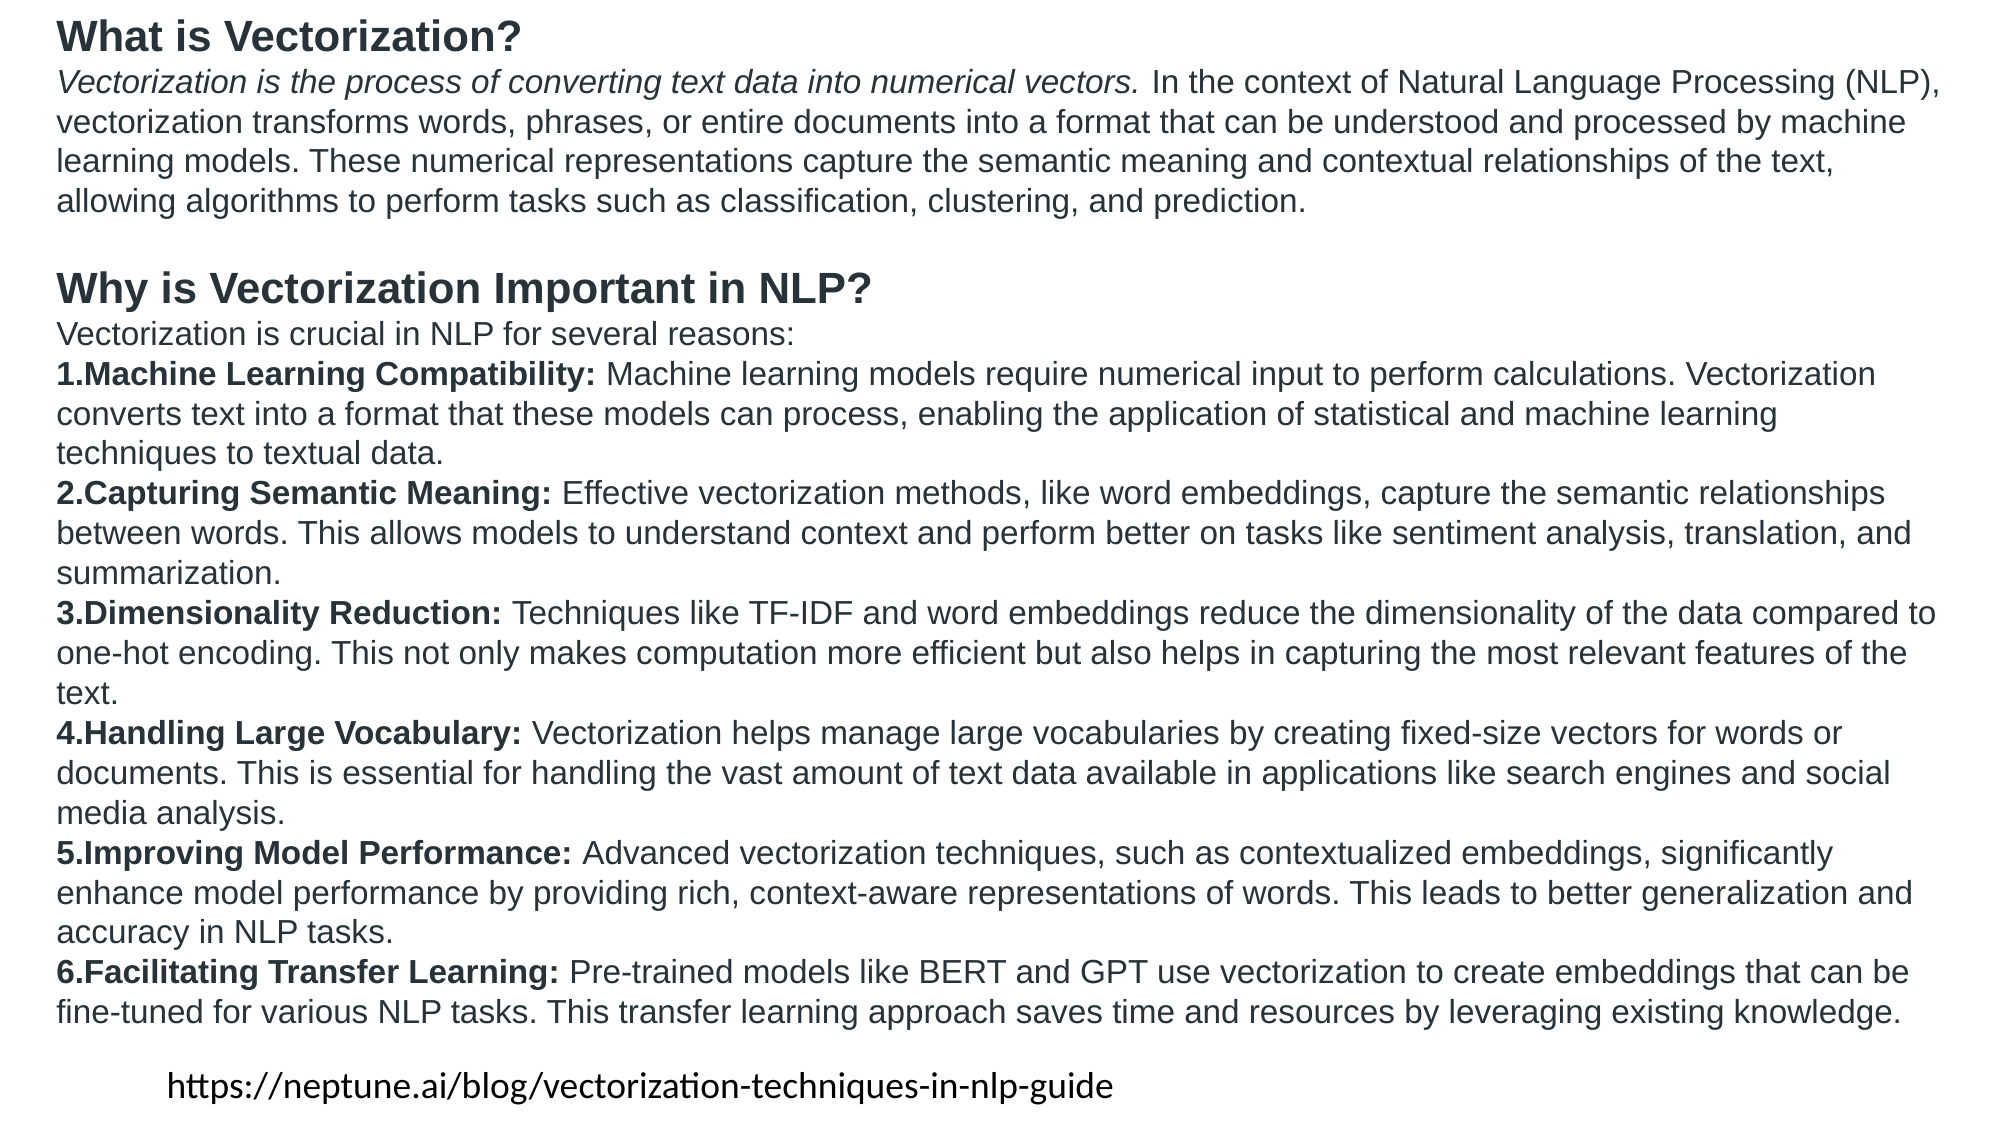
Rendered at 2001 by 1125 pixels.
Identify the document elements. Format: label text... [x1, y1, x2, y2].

text_box https://neptune.ai/blog/vectorization-techniques-in-nlp-guide [151, 1054, 1152, 1114]
text_box What is Vectorization? Vectorization is the process of converting text data into numerical vectors. In the context of Natural Language Processing (NLP), vectorization transforms words, phrases, or entire documents into a format that can be understood and processed by machine learning models. These numerical representations capture the semantic meaning and contextual relationships of the text, allowing algorithms to perform tasks such as classification, clustering, and prediction. Why is Vectorization Important in NLP? Vectorization is crucial in NLP for several reasons: Machine Learning Compatibility: Machine learning models require numerical input to perform calculations. Vectorization converts text into a format that these models can process, enabling the application of statistical and machine learning techniques to textual data. Capturing Semantic Meaning: Effective vectorization methods, like word embeddings, capture the semantic relationships between words. This allows models to understand context and perform better on tasks like sentiment analysis, translation, and summarization. Dimensionality Reduction: Techniques like TF-IDF and word embeddings reduce the dimensionality of the data compared to one-hot encoding. This not only makes computation more efficient but also helps in capturing the most relevant features of the text. Handling Large Vocabulary: Vectorization helps manage large vocabularies by creating fixed-size vectors for words or documents. This is essential for handling the vast amount of text data available in applications like search engines and social media analysis. Improving Model Performance: Advanced vectorization techniques, such as contextualized embeddings, significantly enhance model performance by providing rich, context-aware representations of words. This leads to better generalization and accuracy in NLP tasks. Facilitating Transfer Learning: Pre-trained models like BERT and GPT use vectorization to create embeddings that can be fine-tuned for various NLP tasks. This transfer learning approach saves time and resources by leveraging existing knowledge. [41, 0, 1961, 1038]
